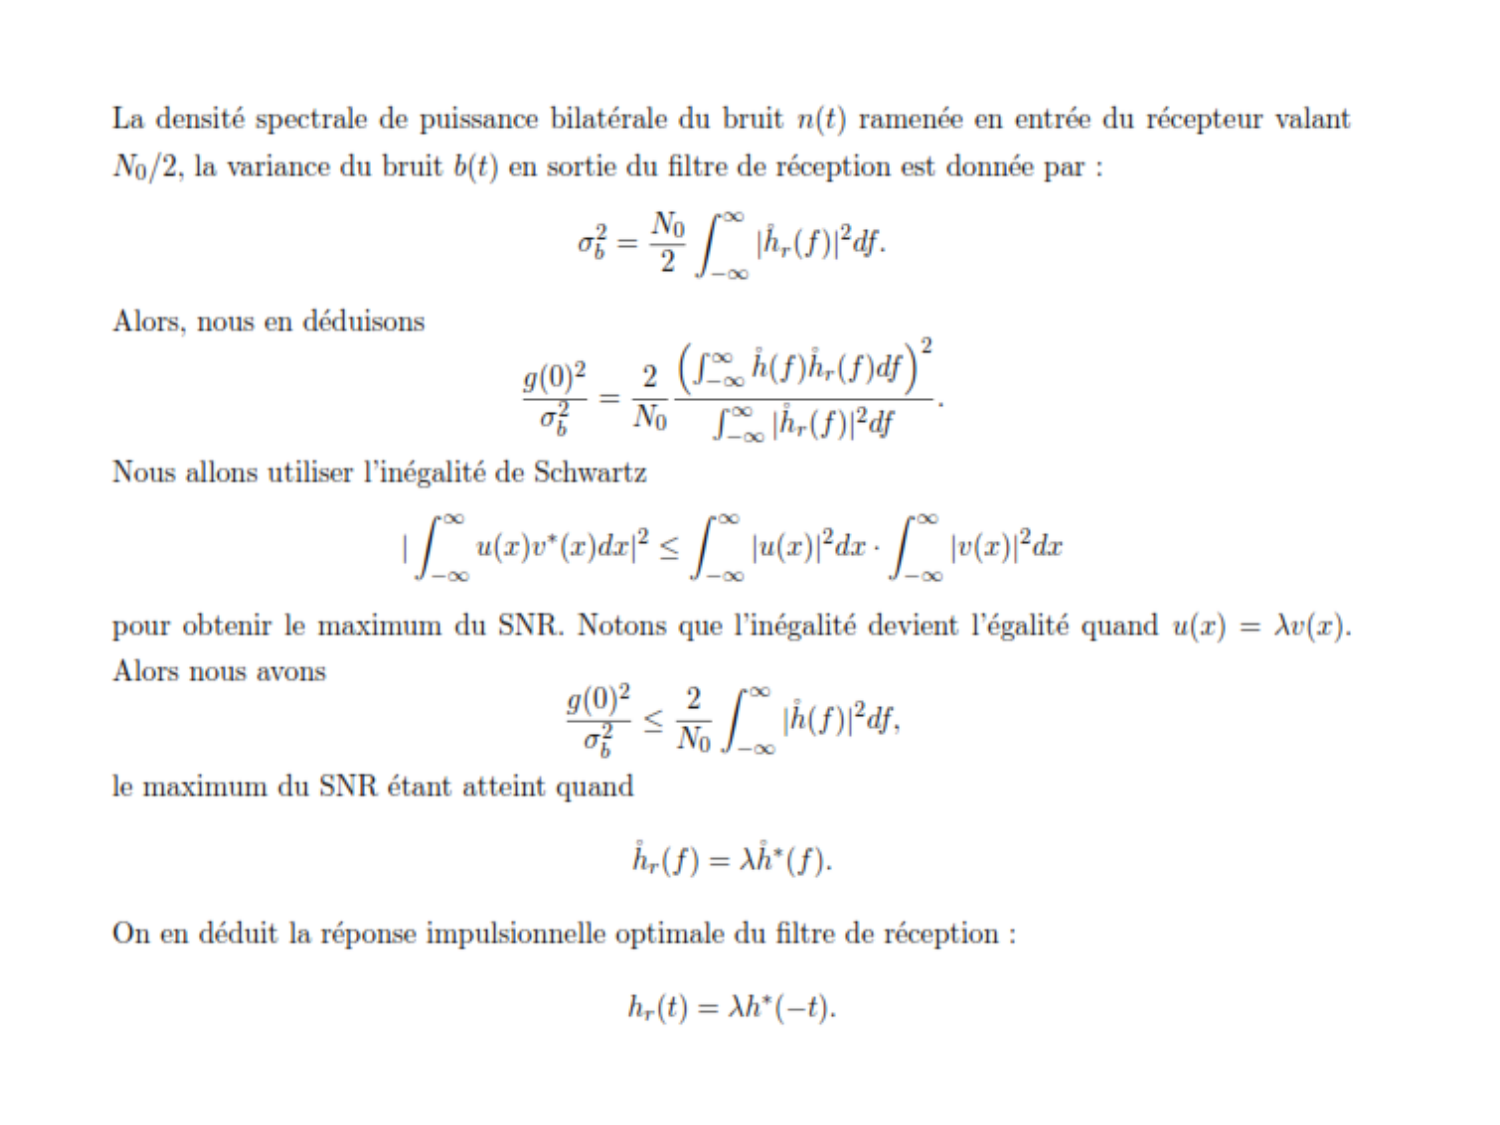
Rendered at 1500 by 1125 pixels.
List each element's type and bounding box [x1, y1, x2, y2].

picture [29, 80, 1493, 1036]
